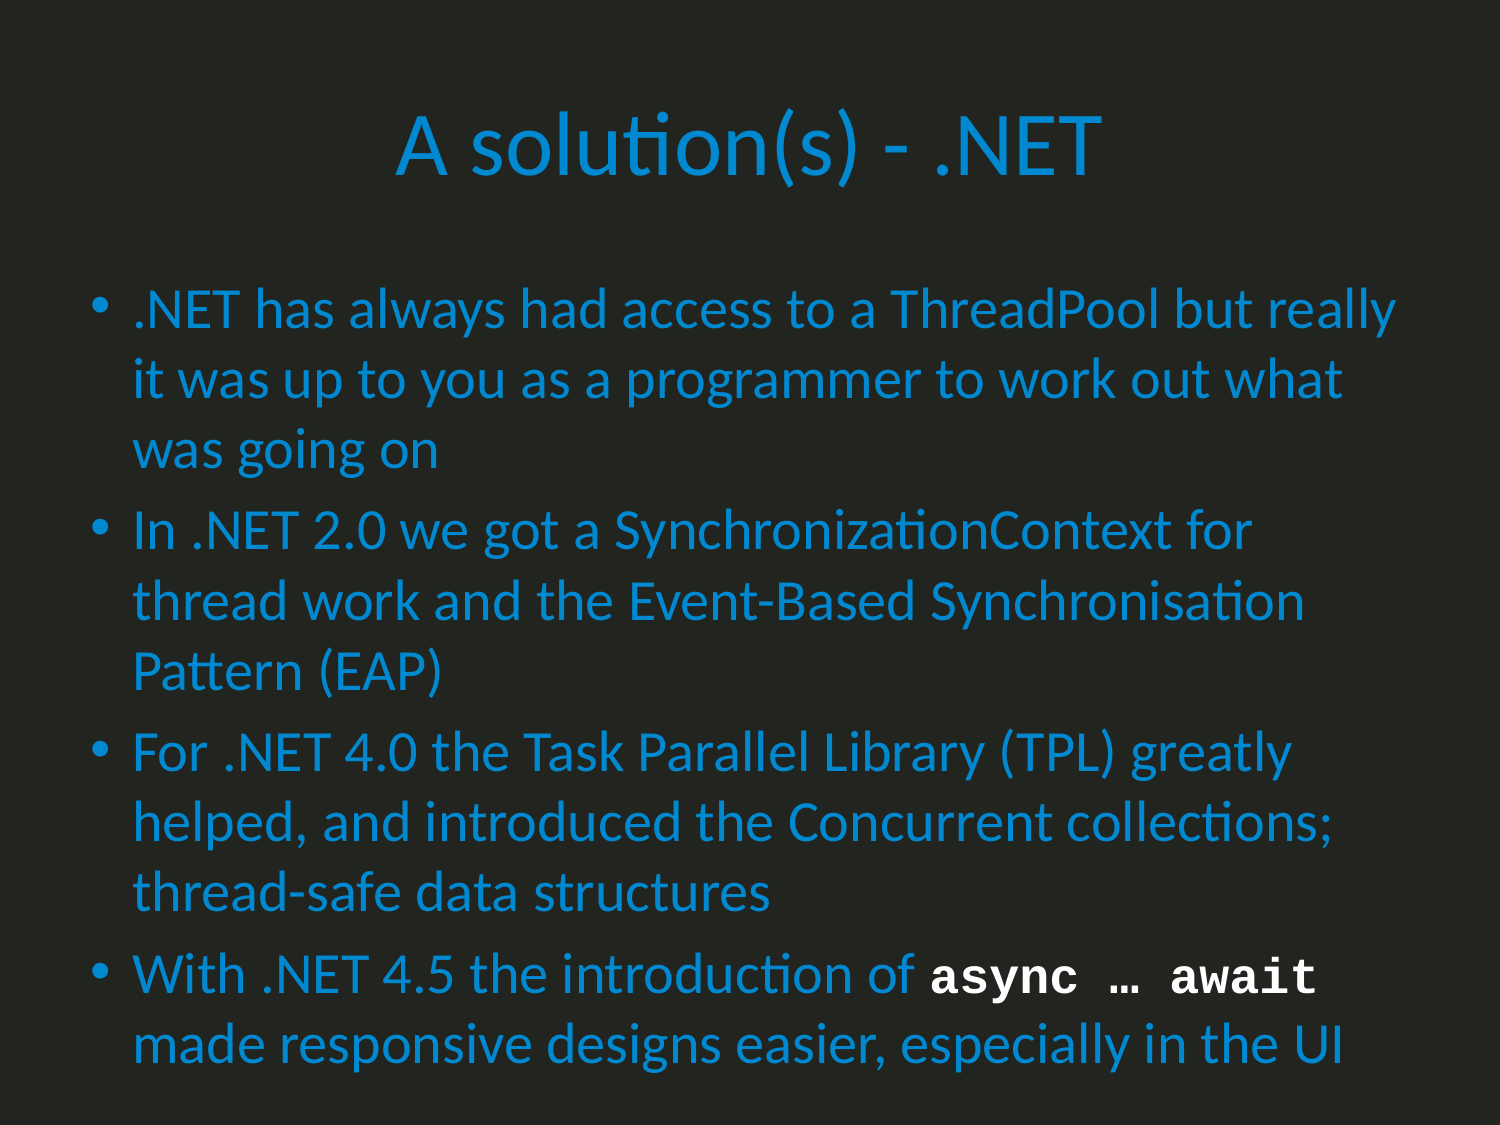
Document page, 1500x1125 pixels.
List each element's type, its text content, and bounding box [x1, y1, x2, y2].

title A solution(s) - .NET [75, 45, 1425, 233]
list .NET has always had access to a ThreadPool but really it was up to you as a programmer to work out what was going on In .NET 2.0 we got a SynchronizationContext for thread work and the Event-Based Synchronisation Pattern (EAP) For .NET 4.0 the Task Parallel Library (TPL) greatly helped, and introduced the Concurrent collections; thread-safe data structures With .NET 4.5 the introduction of async … await made responsive designs easier, especially in the UI [75, 262, 1425, 1005]
